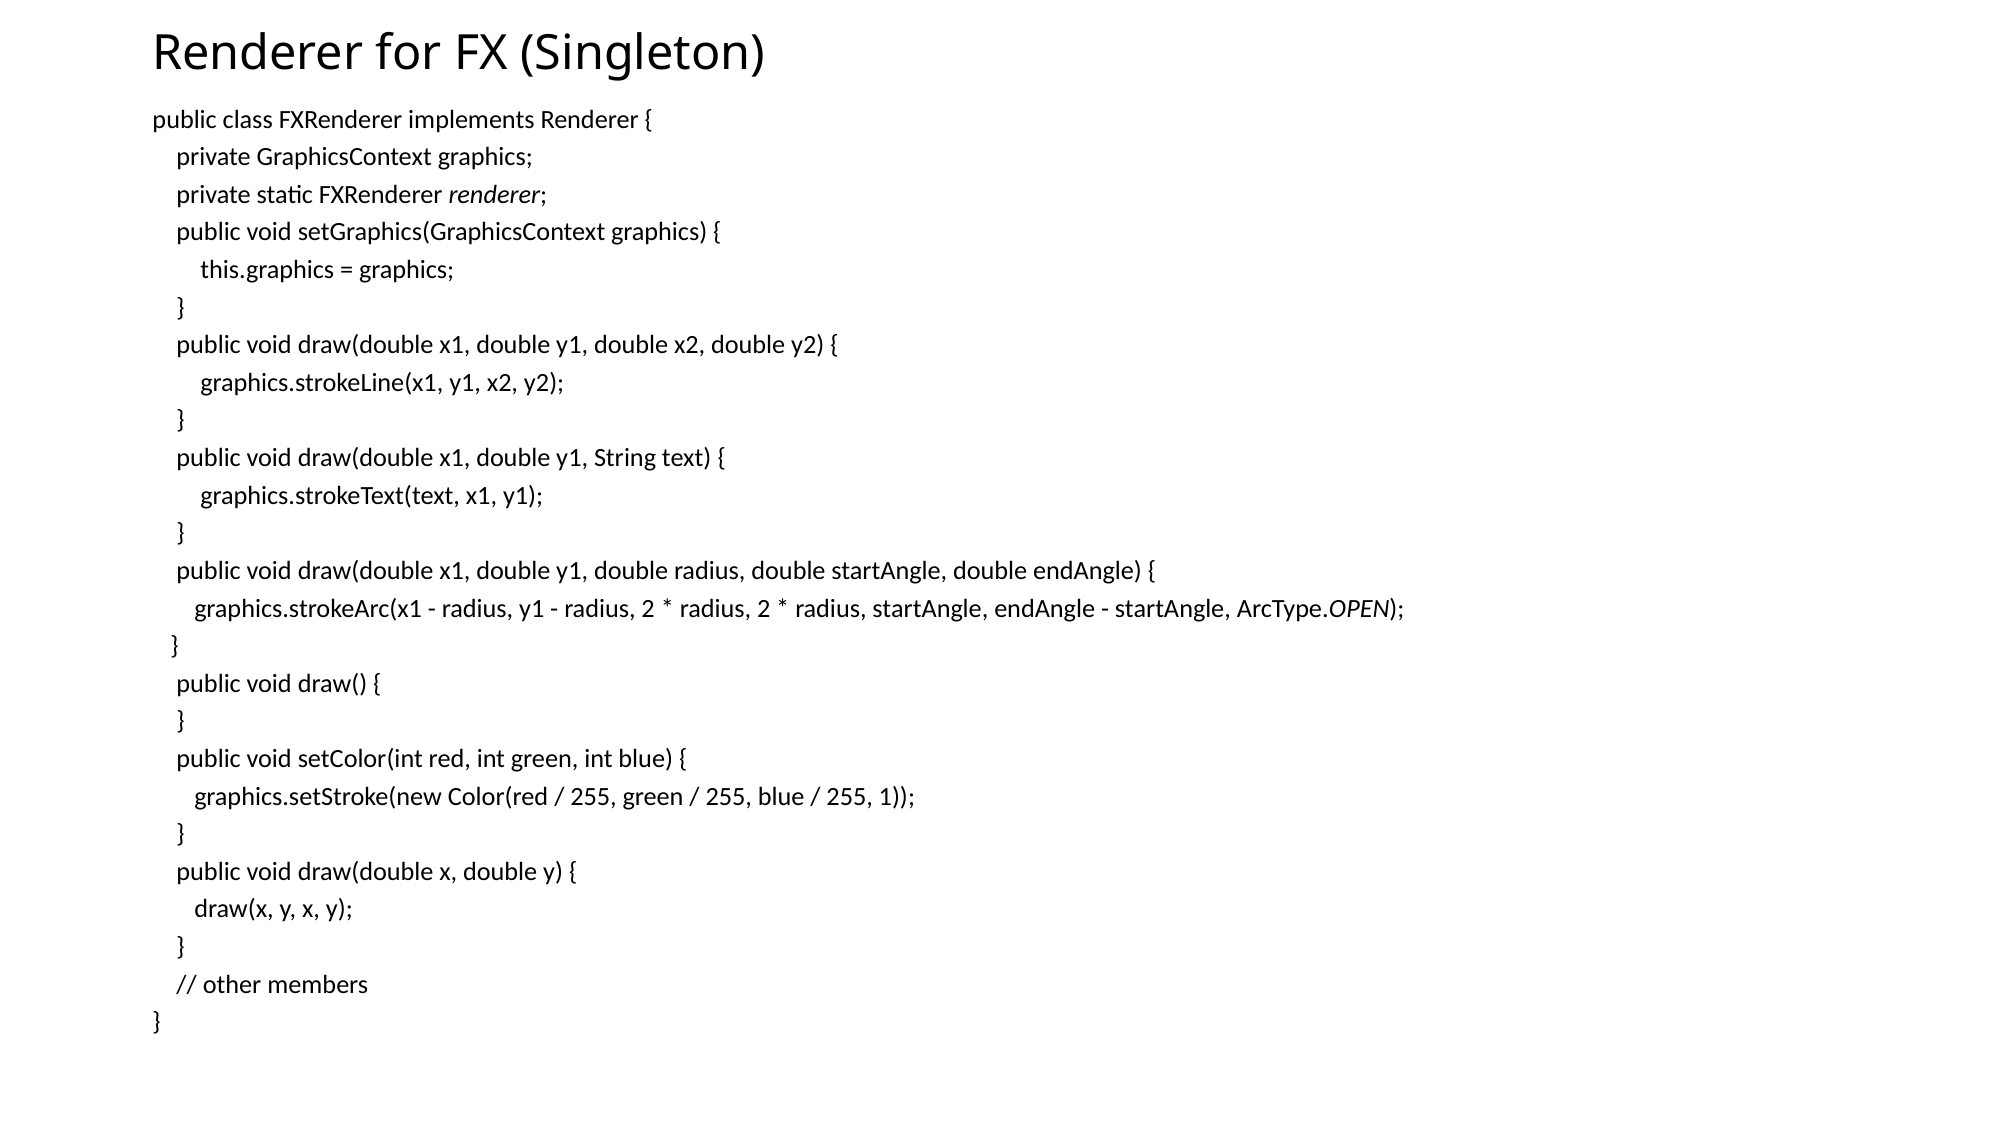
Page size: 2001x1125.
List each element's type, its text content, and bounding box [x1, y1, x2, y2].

list public class FXRenderer implements Renderer { private GraphicsContext graphics; private static FXRenderer renderer; public void setGraphics(GraphicsContext graphics) { this.graphics = graphics; } public void draw(double x1, double y1, double x2, double y2) { graphics.strokeLine(x1, y1, x2, y2); } public void draw(double x1, double y1, String text) { graphics.strokeText(text, x1, y1); } public void draw(double x1, double y1, double radius, double startAngle, double endAngle) { graphics.strokeArc(x1 - radius, y1 - radius, 2 * radius, 2 * radius, startAngle, endAngle - startAngle, ArcType.OPEN); } public void draw() { } public void setColor(int red, int green, int blue) { graphics.setStroke(new Color(red / 255, green / 255, blue / 255, 1)); } public void draw(double x, double y) { draw(x, y, x, y); } // other members } [137, 88, 1863, 1050]
title Renderer for FX (Singleton) [137, 20, 1863, 88]
